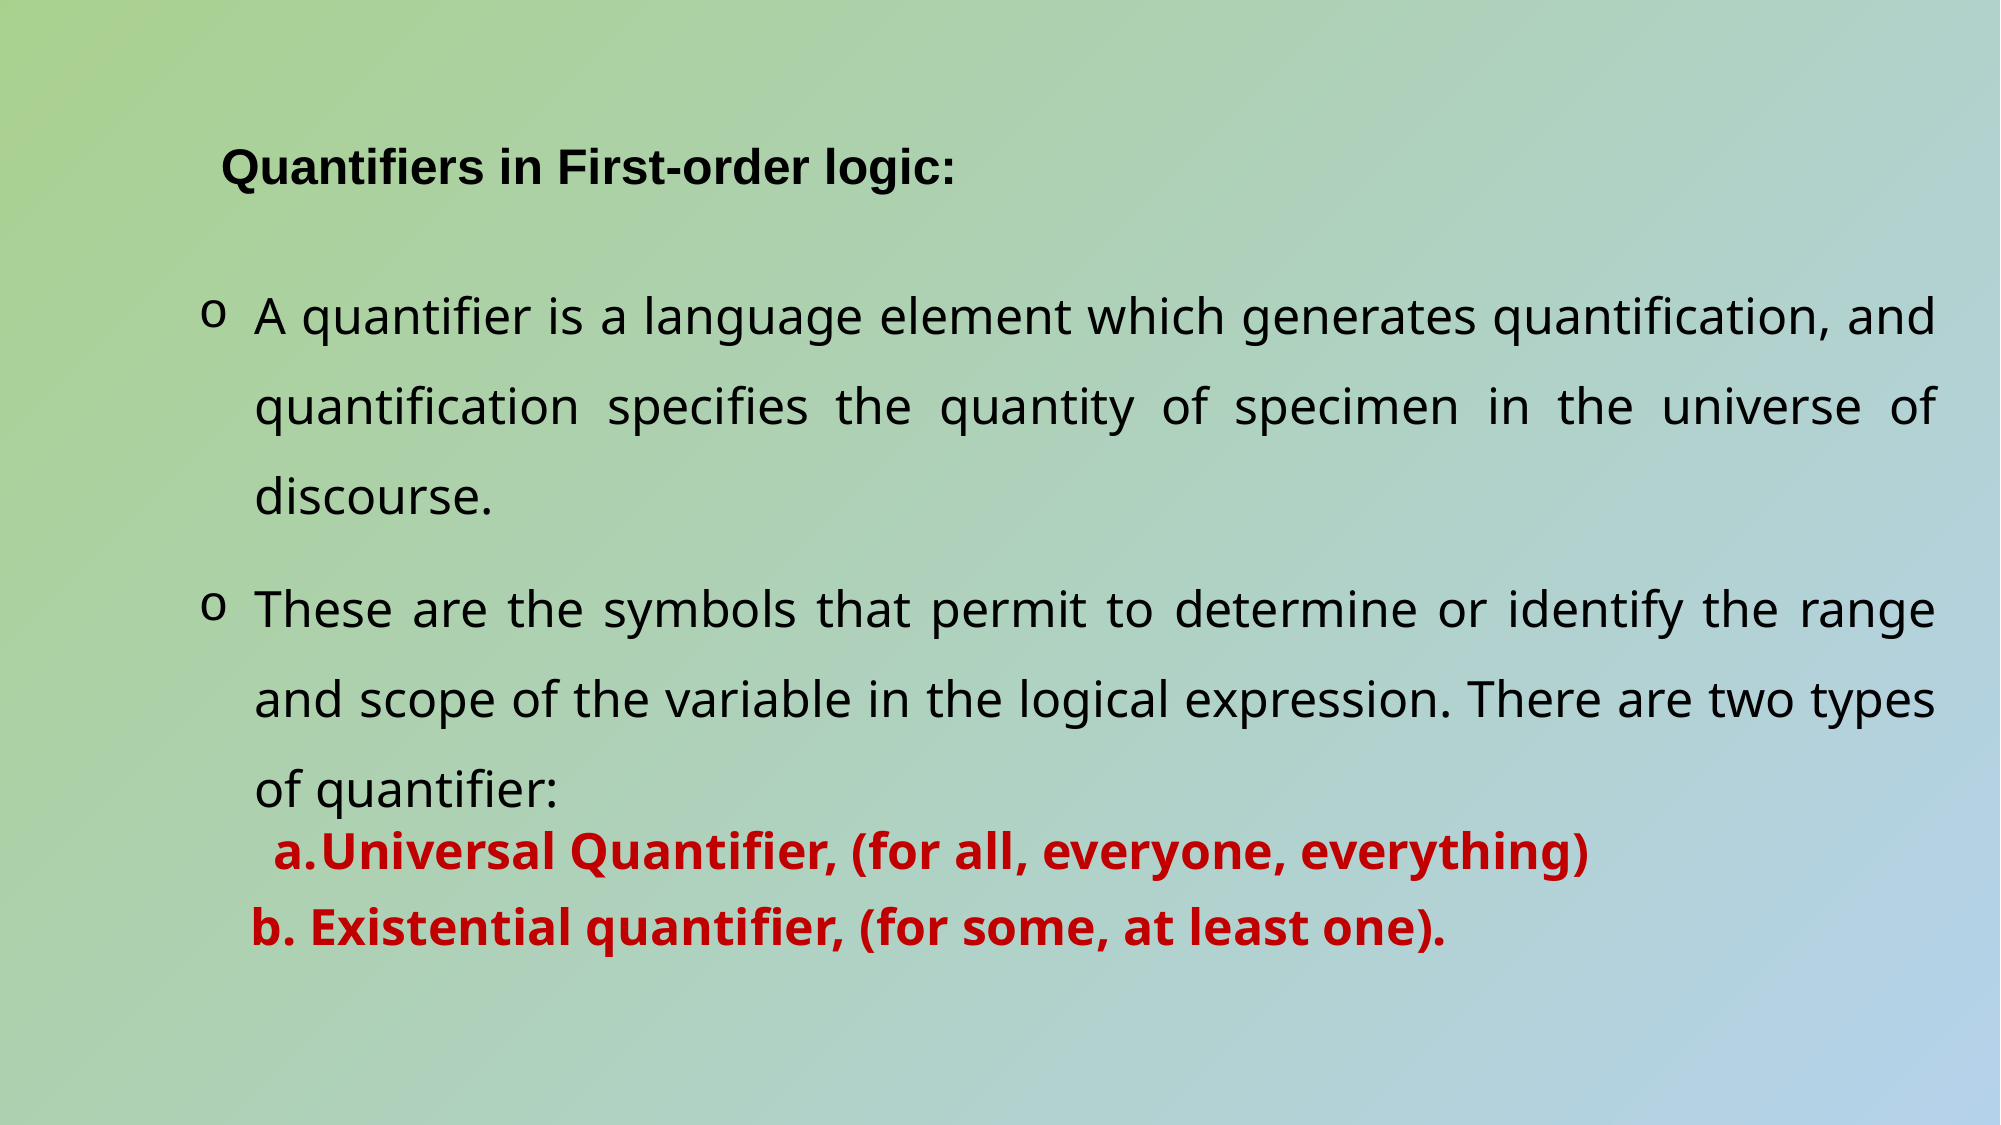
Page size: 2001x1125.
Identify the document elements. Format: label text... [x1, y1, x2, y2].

text_box Quantifiers in First-order logic: [206, 154, 973, 202]
text_box A quantifier is a language element which generates quantification, and quantification specifies the quantity of specimen in the universe of discourse. These are the symbols that permit to determine or identify the range and scope of the variable in the logical expression. There are two types of quantifier: Universal Quantifier, (for all, everyone, everything) b. Existential quantifier, (for some, at least one). [183, 246, 1953, 964]
